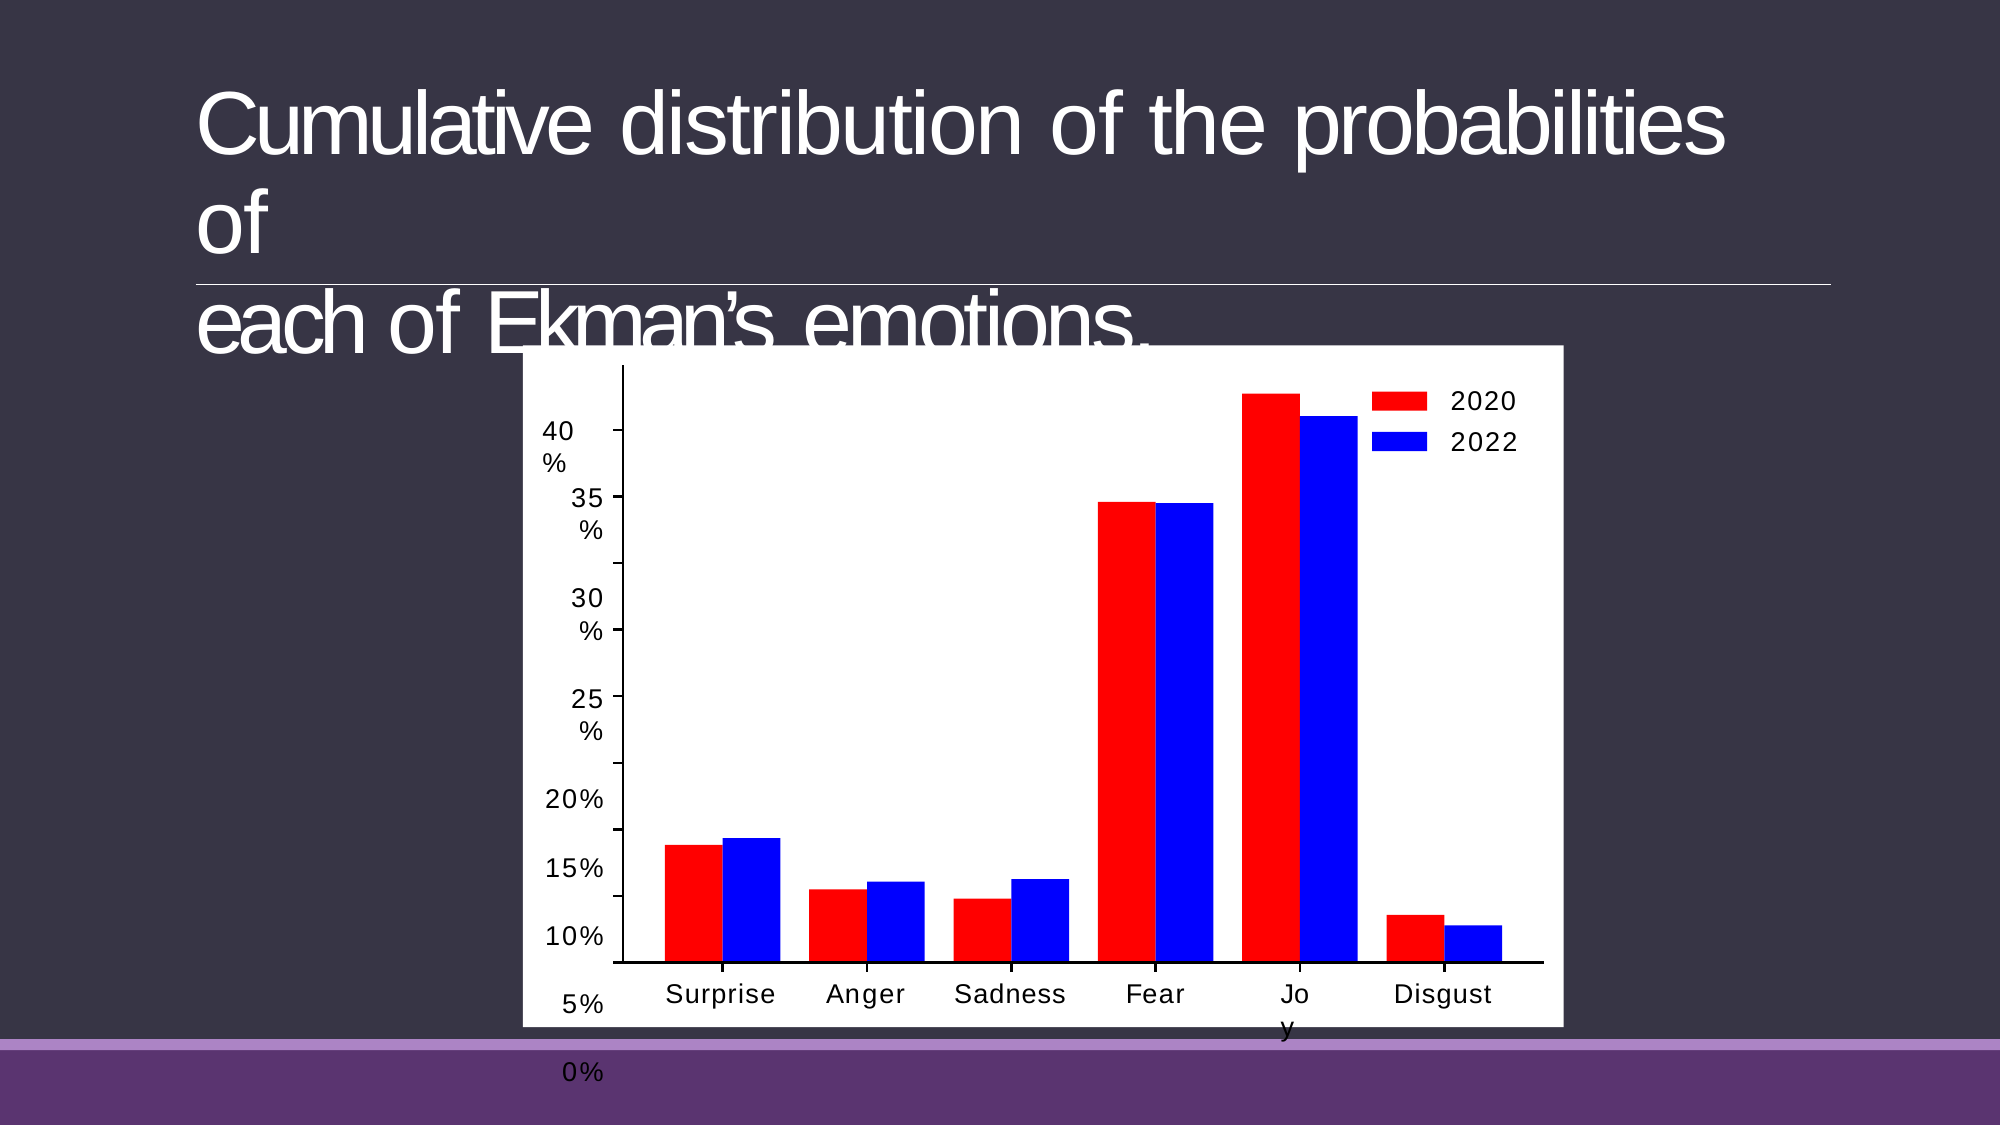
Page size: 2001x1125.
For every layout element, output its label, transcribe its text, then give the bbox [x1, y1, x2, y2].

text_box Joy [1280, 1036, 1322, 1042]
title Cumulative distribution of the probabilities of each of Ekman’s emotions. [192, 70, 1786, 372]
text_box 35 % 30 % 25 % 20% 15% 10% 5% 0% [542, 1036, 605, 1087]
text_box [613, 364, 1545, 964]
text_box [522, 345, 1564, 1028]
